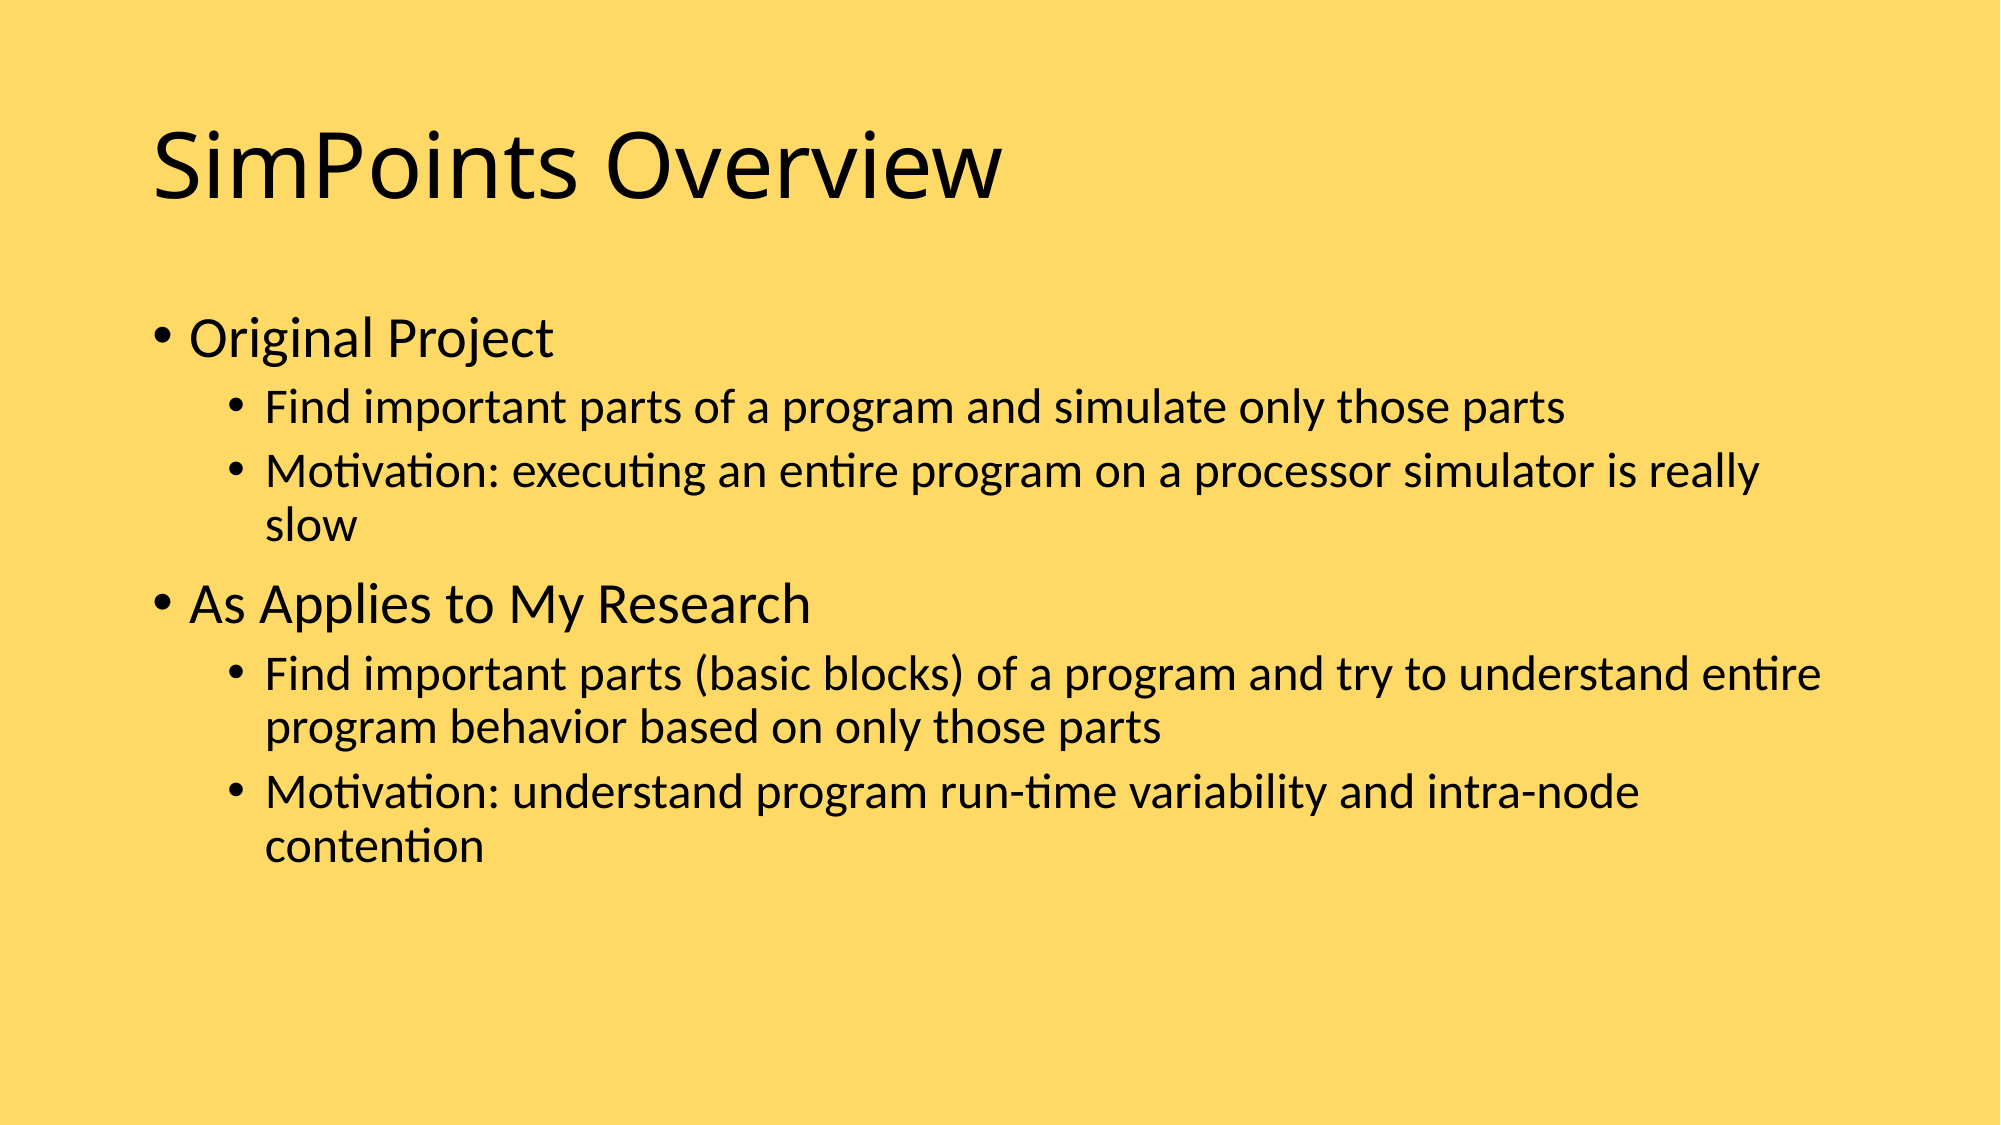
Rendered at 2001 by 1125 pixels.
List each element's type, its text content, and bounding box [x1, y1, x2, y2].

list Original Project Find important parts of a program and simulate only those parts Motivation: executing an entire program on a processor simulator is really slow As Applies to My Research Find important parts (basic blocks) of a program and try to understand entire program behavior based on only those parts Motivation: understand program run-time variability and intra-node contention [137, 299, 1863, 1014]
title SimPoints Overview [137, 59, 1863, 278]
